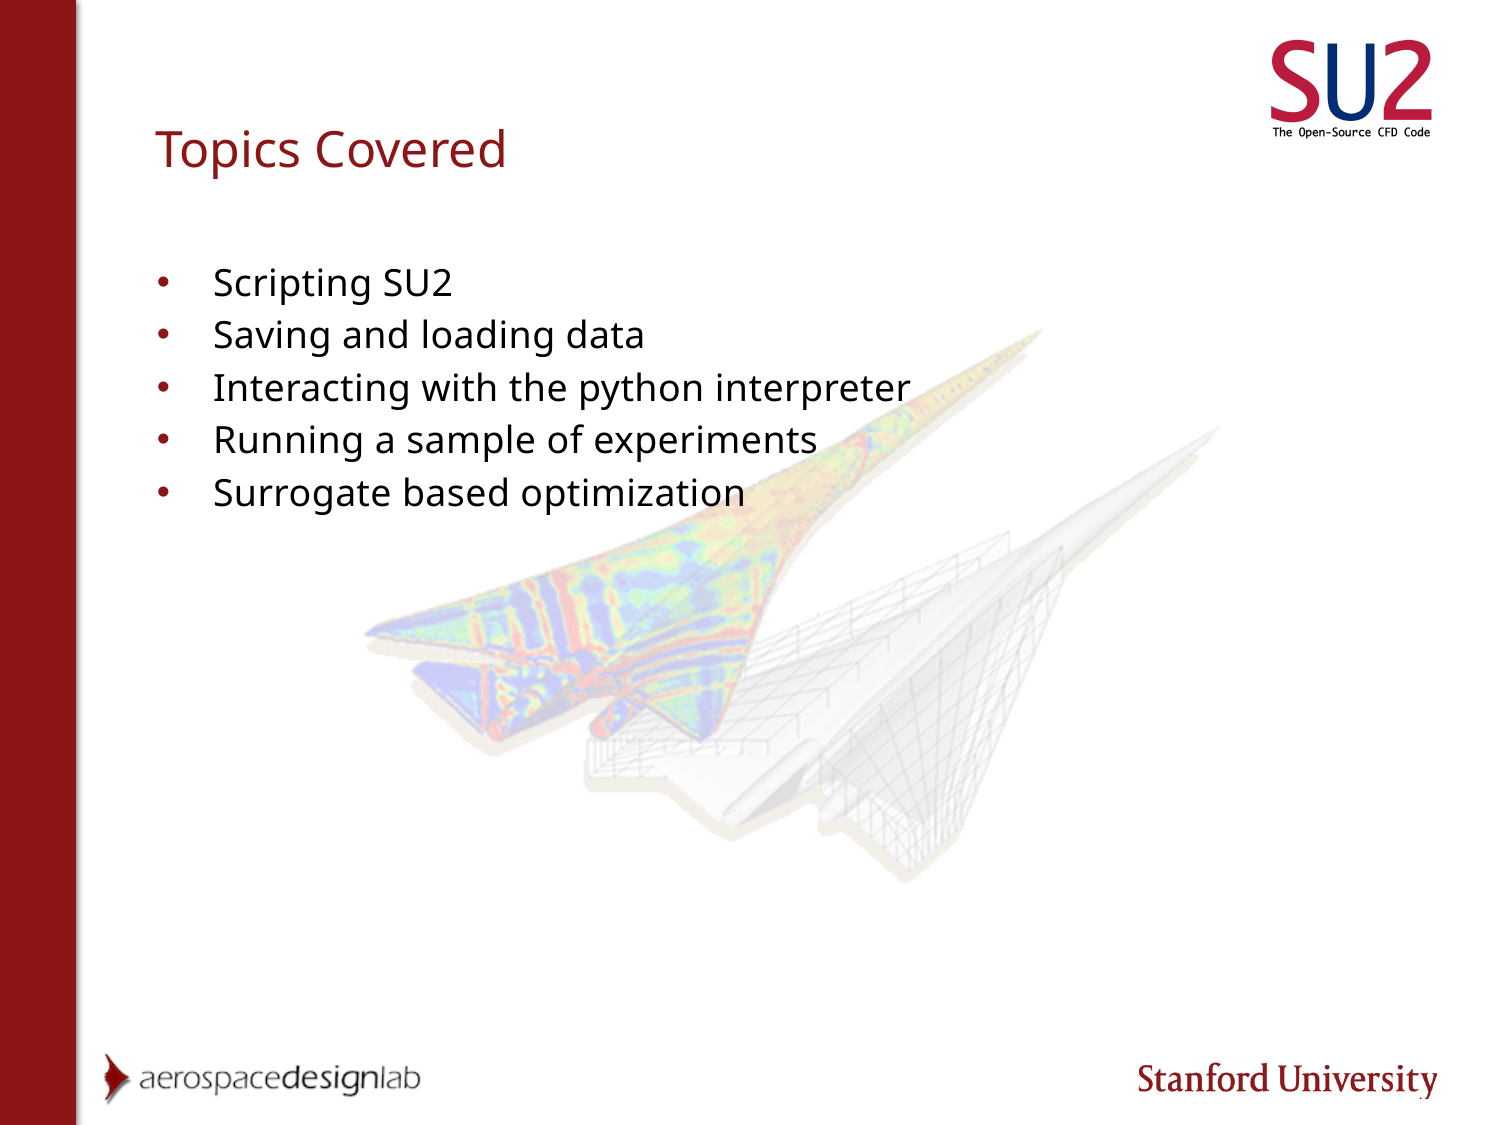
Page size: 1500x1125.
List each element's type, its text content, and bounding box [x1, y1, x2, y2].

title Topics Covered [155, 78, 1420, 186]
picture [99, 1052, 425, 1106]
picture [1268, 37, 1437, 140]
list Scripting SU2 Saving and loading data Interacting with the python interpreter Running a sample of experiments Surrogate based optimization [156, 198, 1421, 1021]
